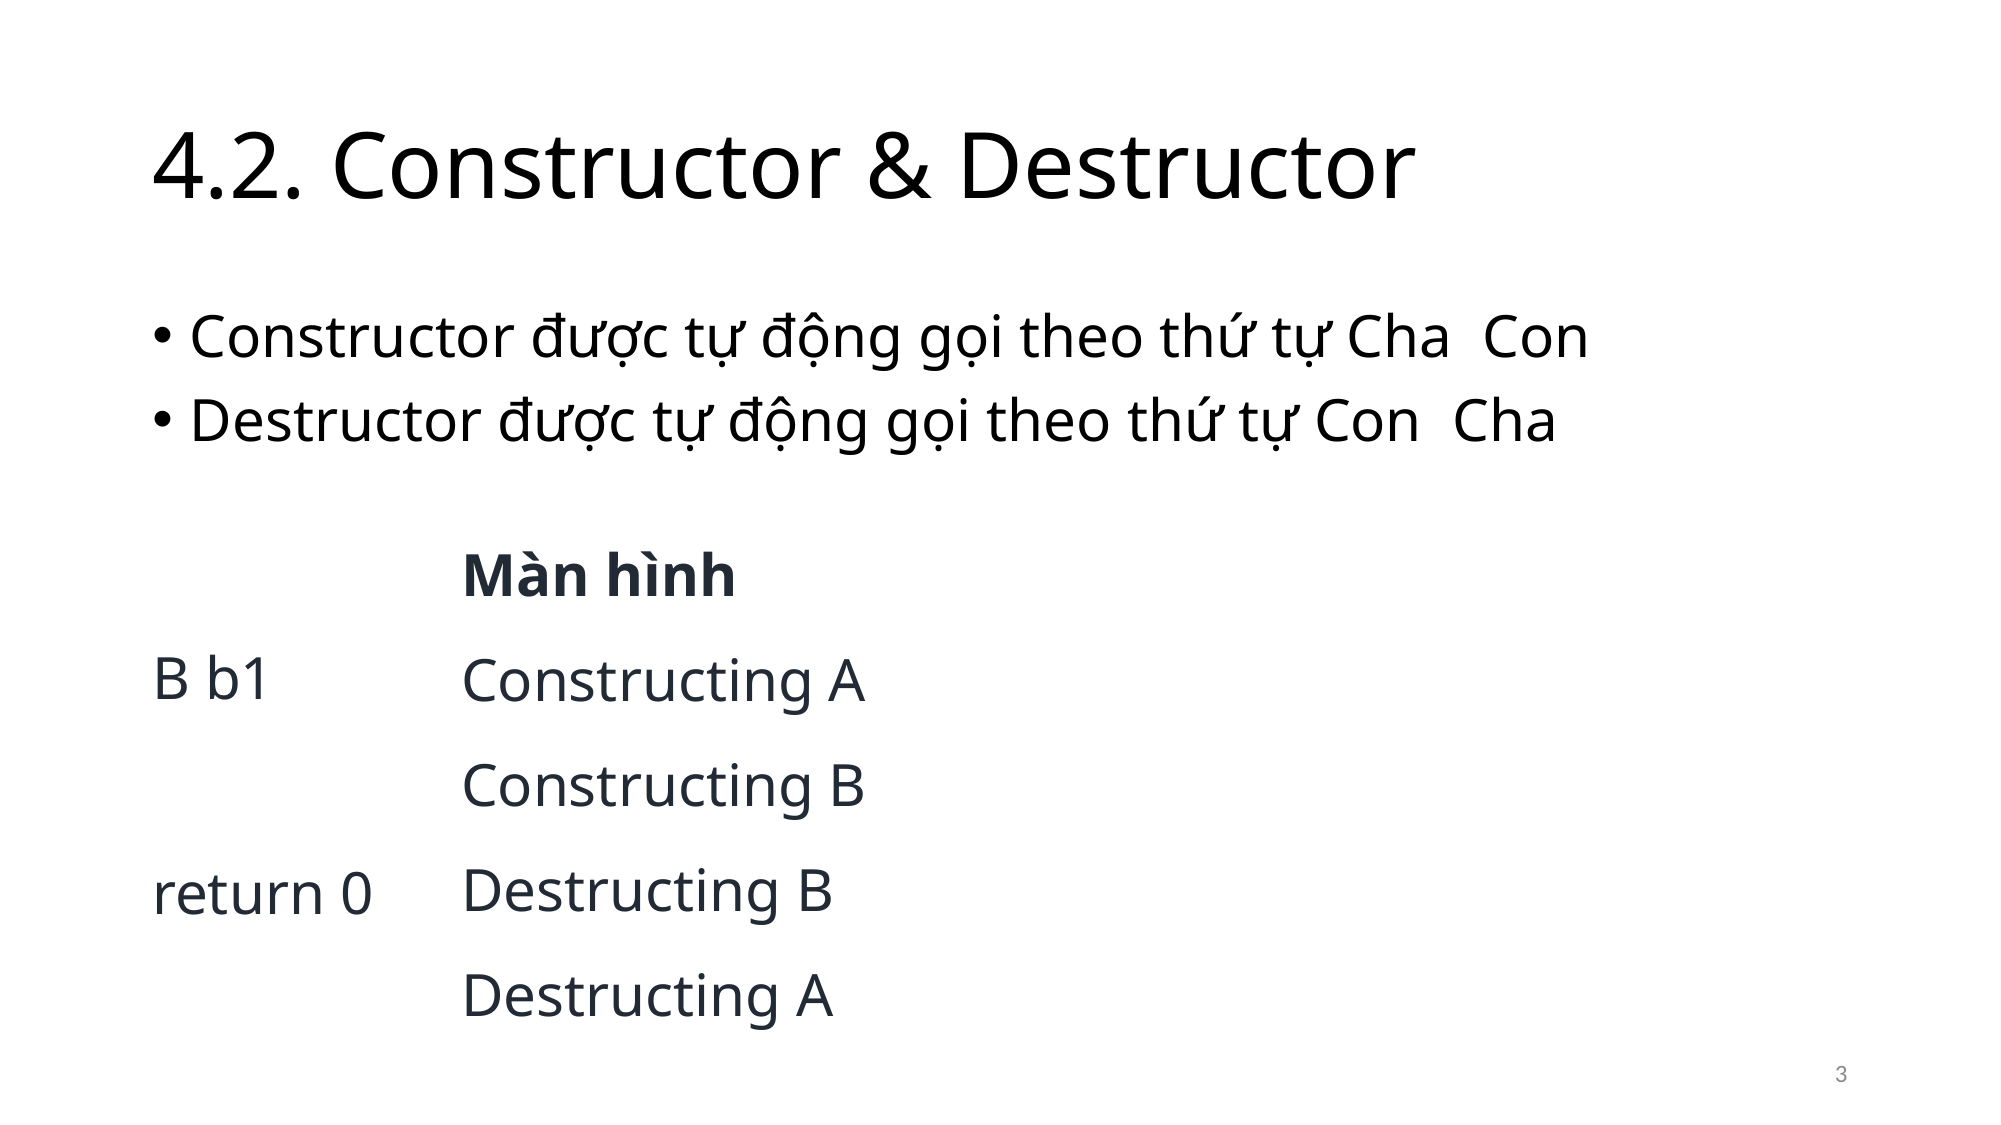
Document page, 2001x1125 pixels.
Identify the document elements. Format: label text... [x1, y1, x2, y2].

text_box Màn hình Constructing A Constructing B Destructing B Destructing A [446, 495, 1195, 1036]
slide_number 3 [1412, 1042, 1863, 1103]
title 4.2. Constructor & Destructor [137, 59, 1863, 278]
text_box B b1 [137, 598, 411, 719]
text_box return 0 [137, 813, 411, 934]
